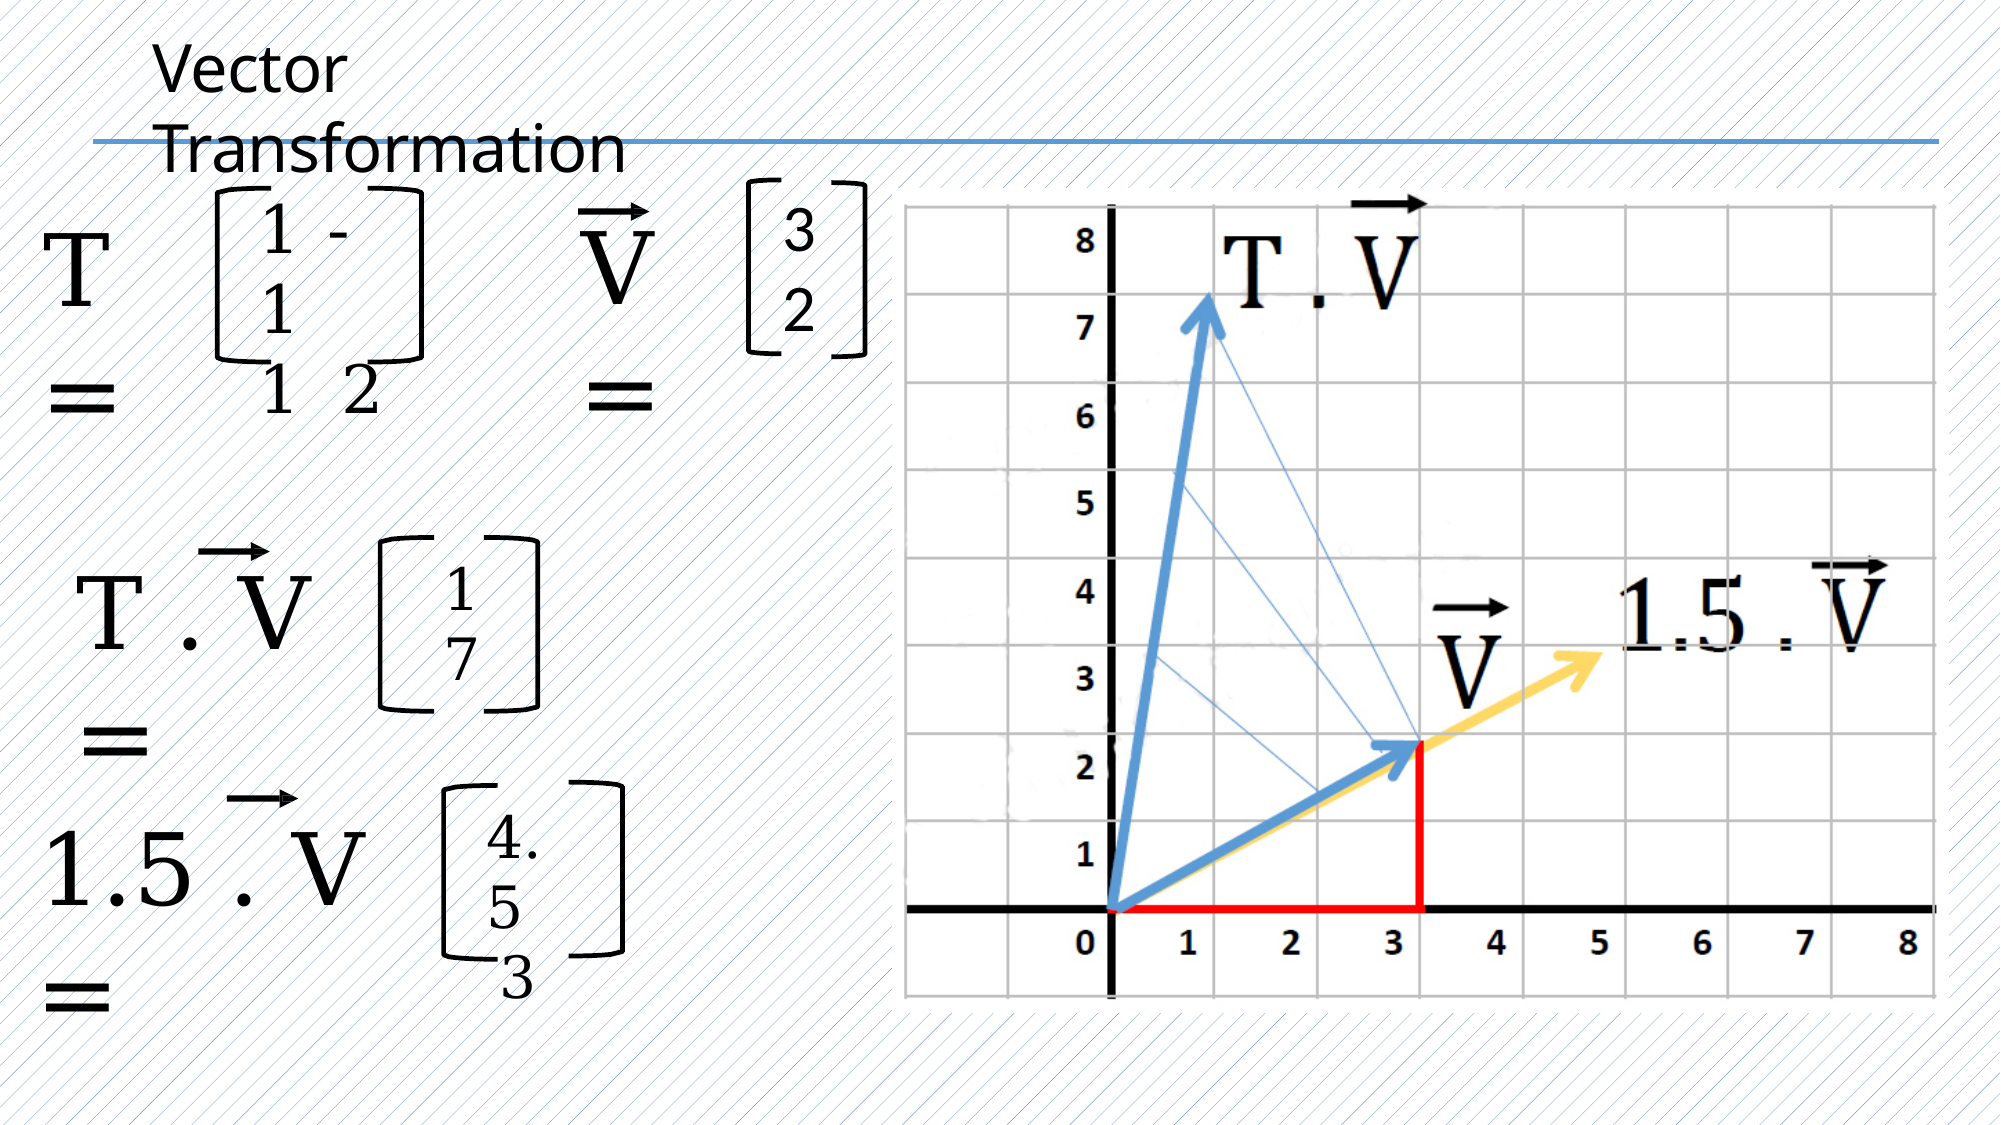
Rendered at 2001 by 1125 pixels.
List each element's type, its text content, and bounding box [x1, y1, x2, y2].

text_box [748, 179, 782, 354]
text_box Vector Transformation [150, 24, 751, 186]
text_box T = [41, 204, 202, 447]
text_box [578, 202, 650, 221]
text_box [443, 785, 498, 960]
text_box [226, 789, 299, 808]
picture [891, 187, 1949, 1013]
text_box [198, 542, 270, 561]
text_box [380, 537, 435, 712]
text_box [217, 188, 256, 362]
text_box [831, 182, 866, 357]
text_box 1 -1 1 2 [256, 184, 387, 427]
text_box T . V = [74, 547, 361, 790]
text_box 3 2 [782, 182, 819, 345]
text_box [568, 782, 623, 957]
text_box [367, 188, 422, 363]
text_box V = [579, 202, 741, 445]
text_box 1.5 . V = [36, 803, 395, 1046]
text_box 1 7 [441, 550, 479, 693]
text_box [483, 537, 538, 712]
text_box 4.5 3 [484, 798, 566, 1010]
